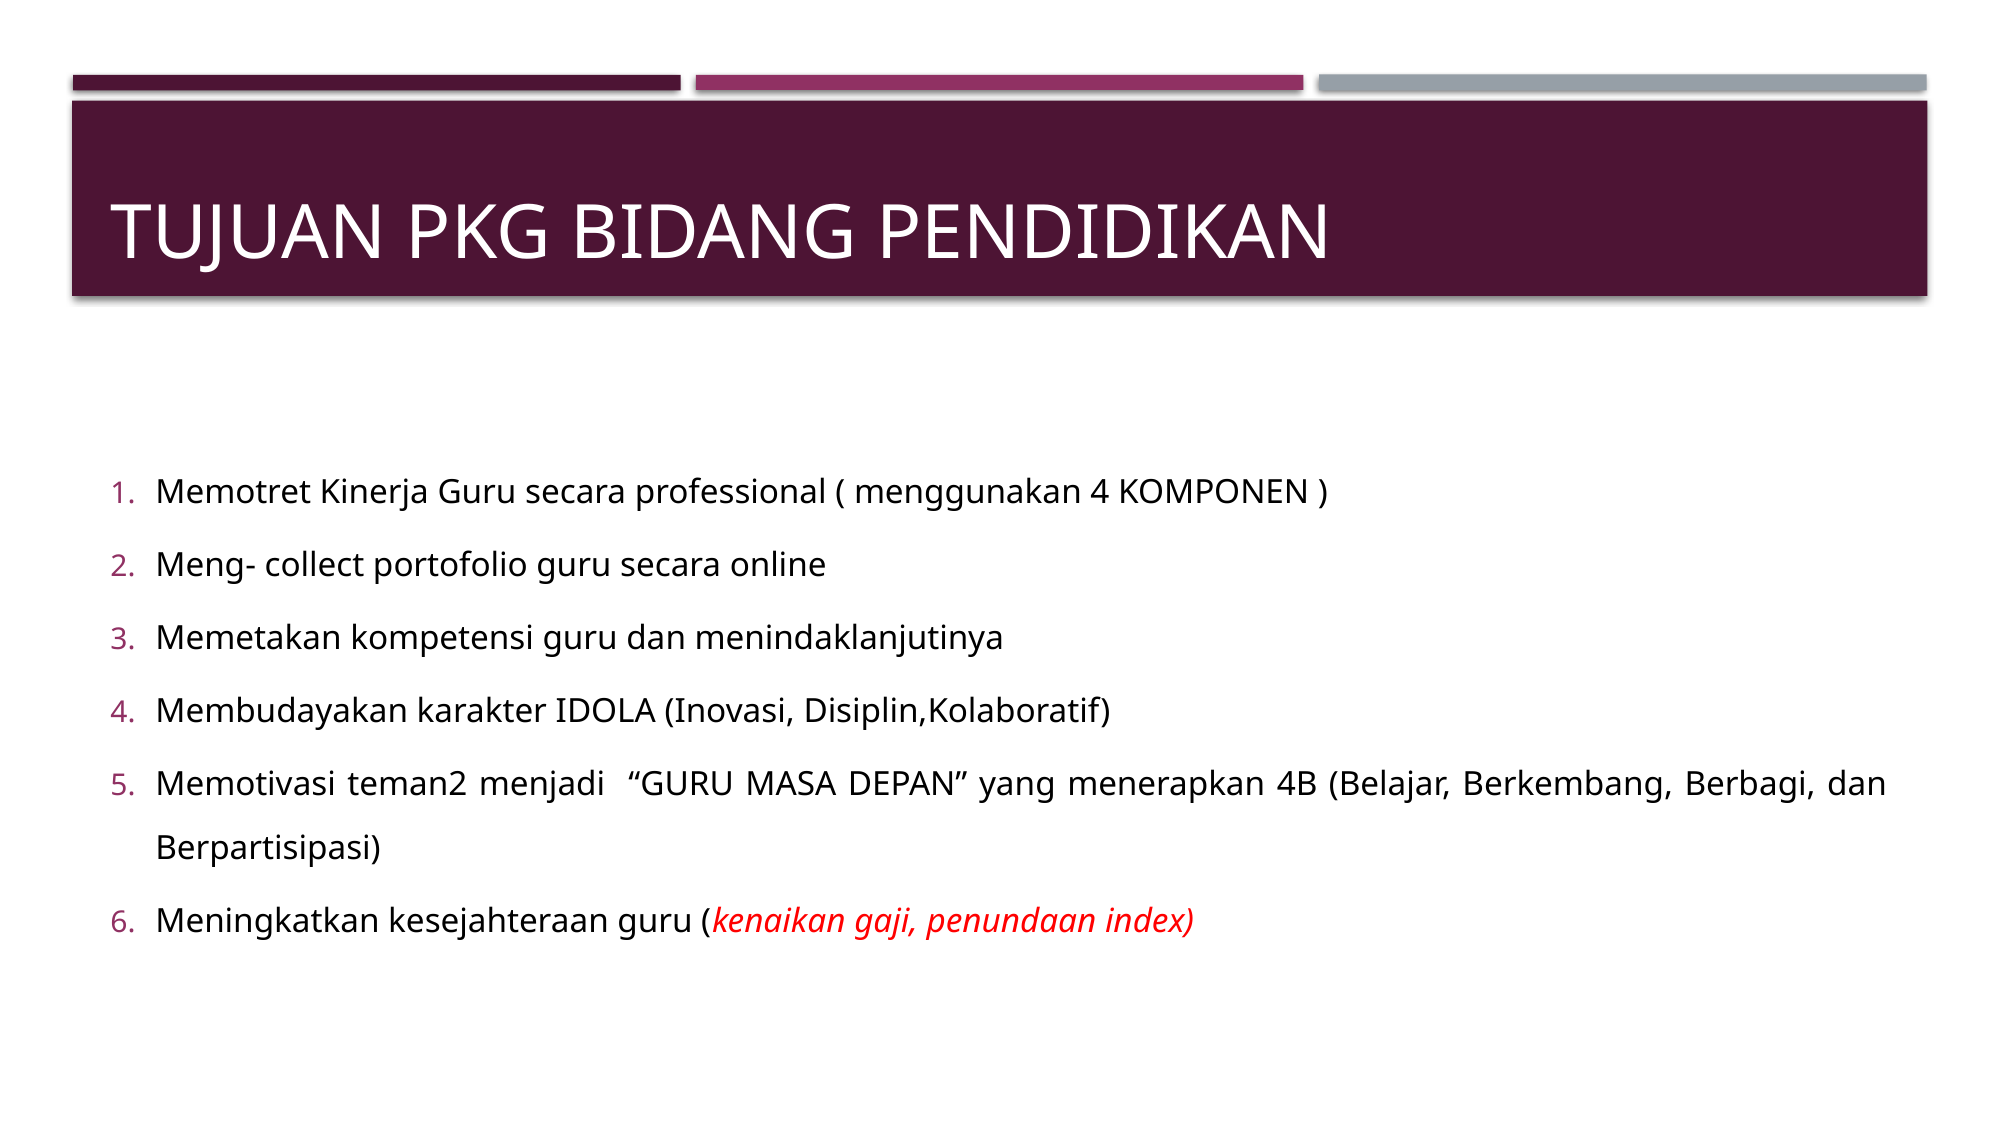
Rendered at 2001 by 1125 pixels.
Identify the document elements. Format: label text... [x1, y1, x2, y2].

title TUJUAN PKG BIDANG PENDIDIKAN [95, 115, 1905, 282]
list Memotret Kinerja Guru secara professional ( menggunakan 4 KOMPONEN ) Meng- collect portofolio guru secara online Memetakan kompetensi guru dan menindaklanjutinya Membudayakan karakter IDOLA (Inovasi, Disiplin,Kolaboratif) Memotivasi teman2 menjadi “GURU MASA DEPAN” yang menerapkan 4B (Belajar, Berkembang, Berbagi, dan Berpartisipasi) Meningkatkan kesejahteraan guru (kenaikan gaji, penundaan index) [95, 362, 1905, 966]
